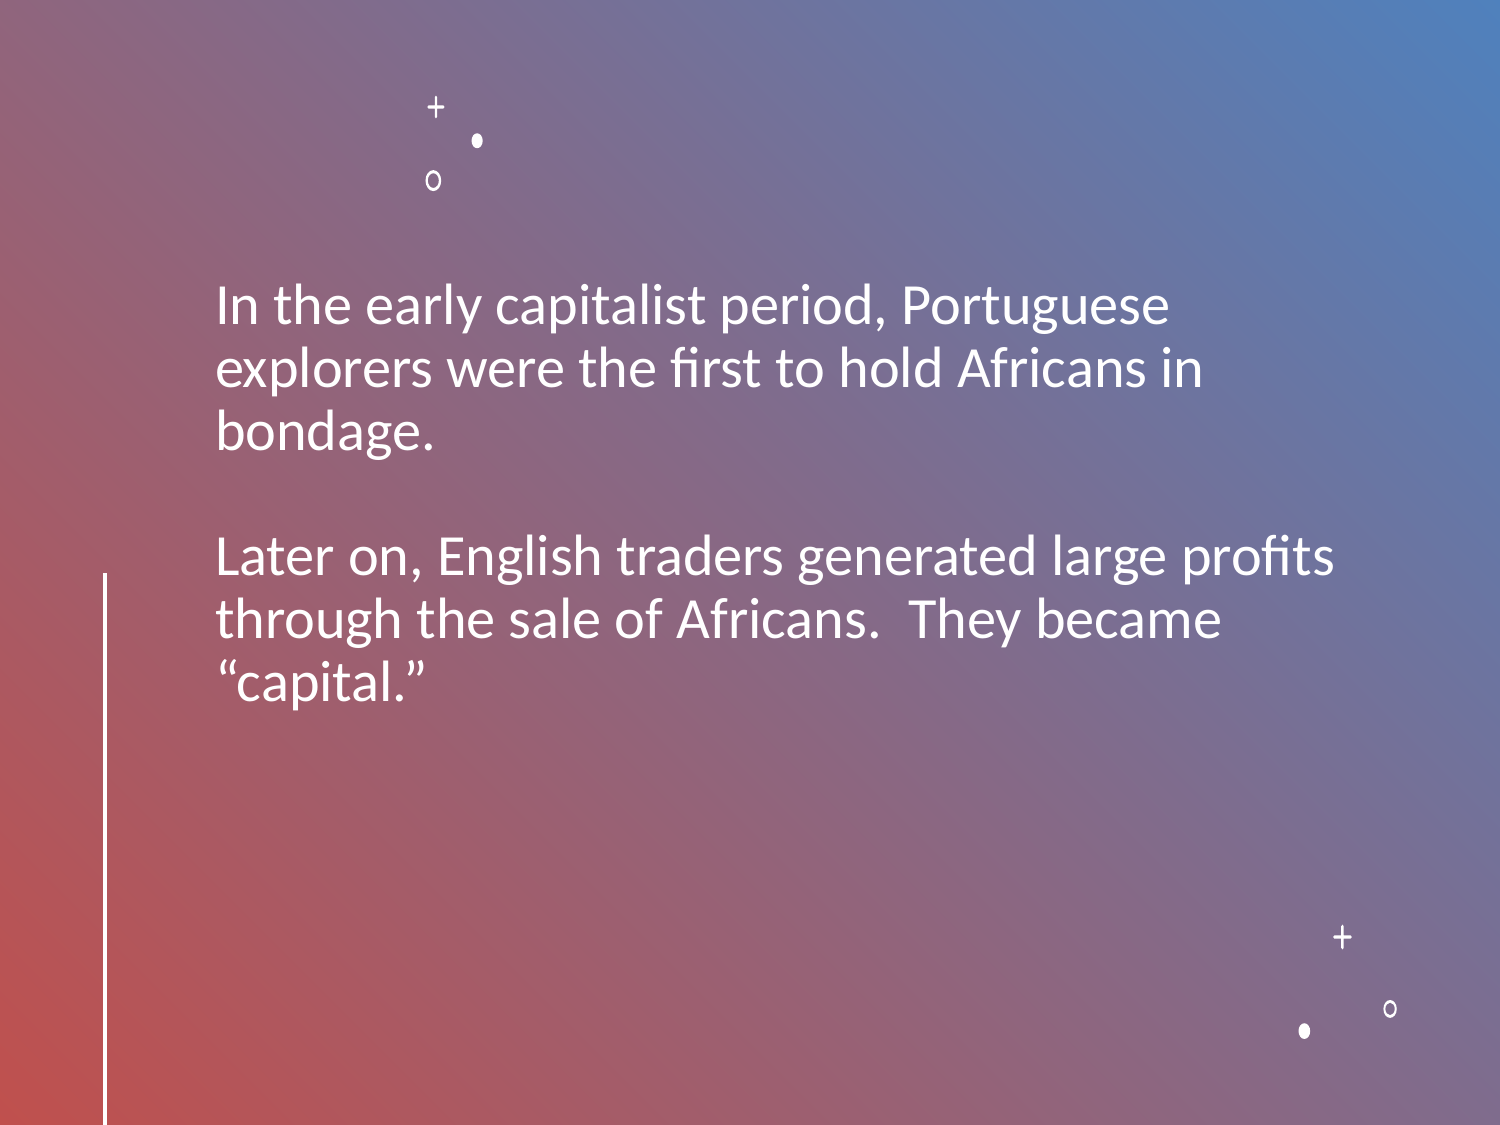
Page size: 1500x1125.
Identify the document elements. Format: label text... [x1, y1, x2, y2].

text_box [471, 133, 483, 149]
text_box [0, 0, 1500, 1125]
title In the early capitalist period, Portuguese explorers were the first to hold Africans in bondage. Later on, English traders generated large profits through the sale of Africans. They became “capital.” [200, 266, 1359, 925]
text_box [1298, 1023, 1311, 1039]
text_box [1383, 1000, 1397, 1018]
text_box [1333, 924, 1352, 950]
text_box [425, 170, 442, 192]
text_box [427, 95, 445, 119]
